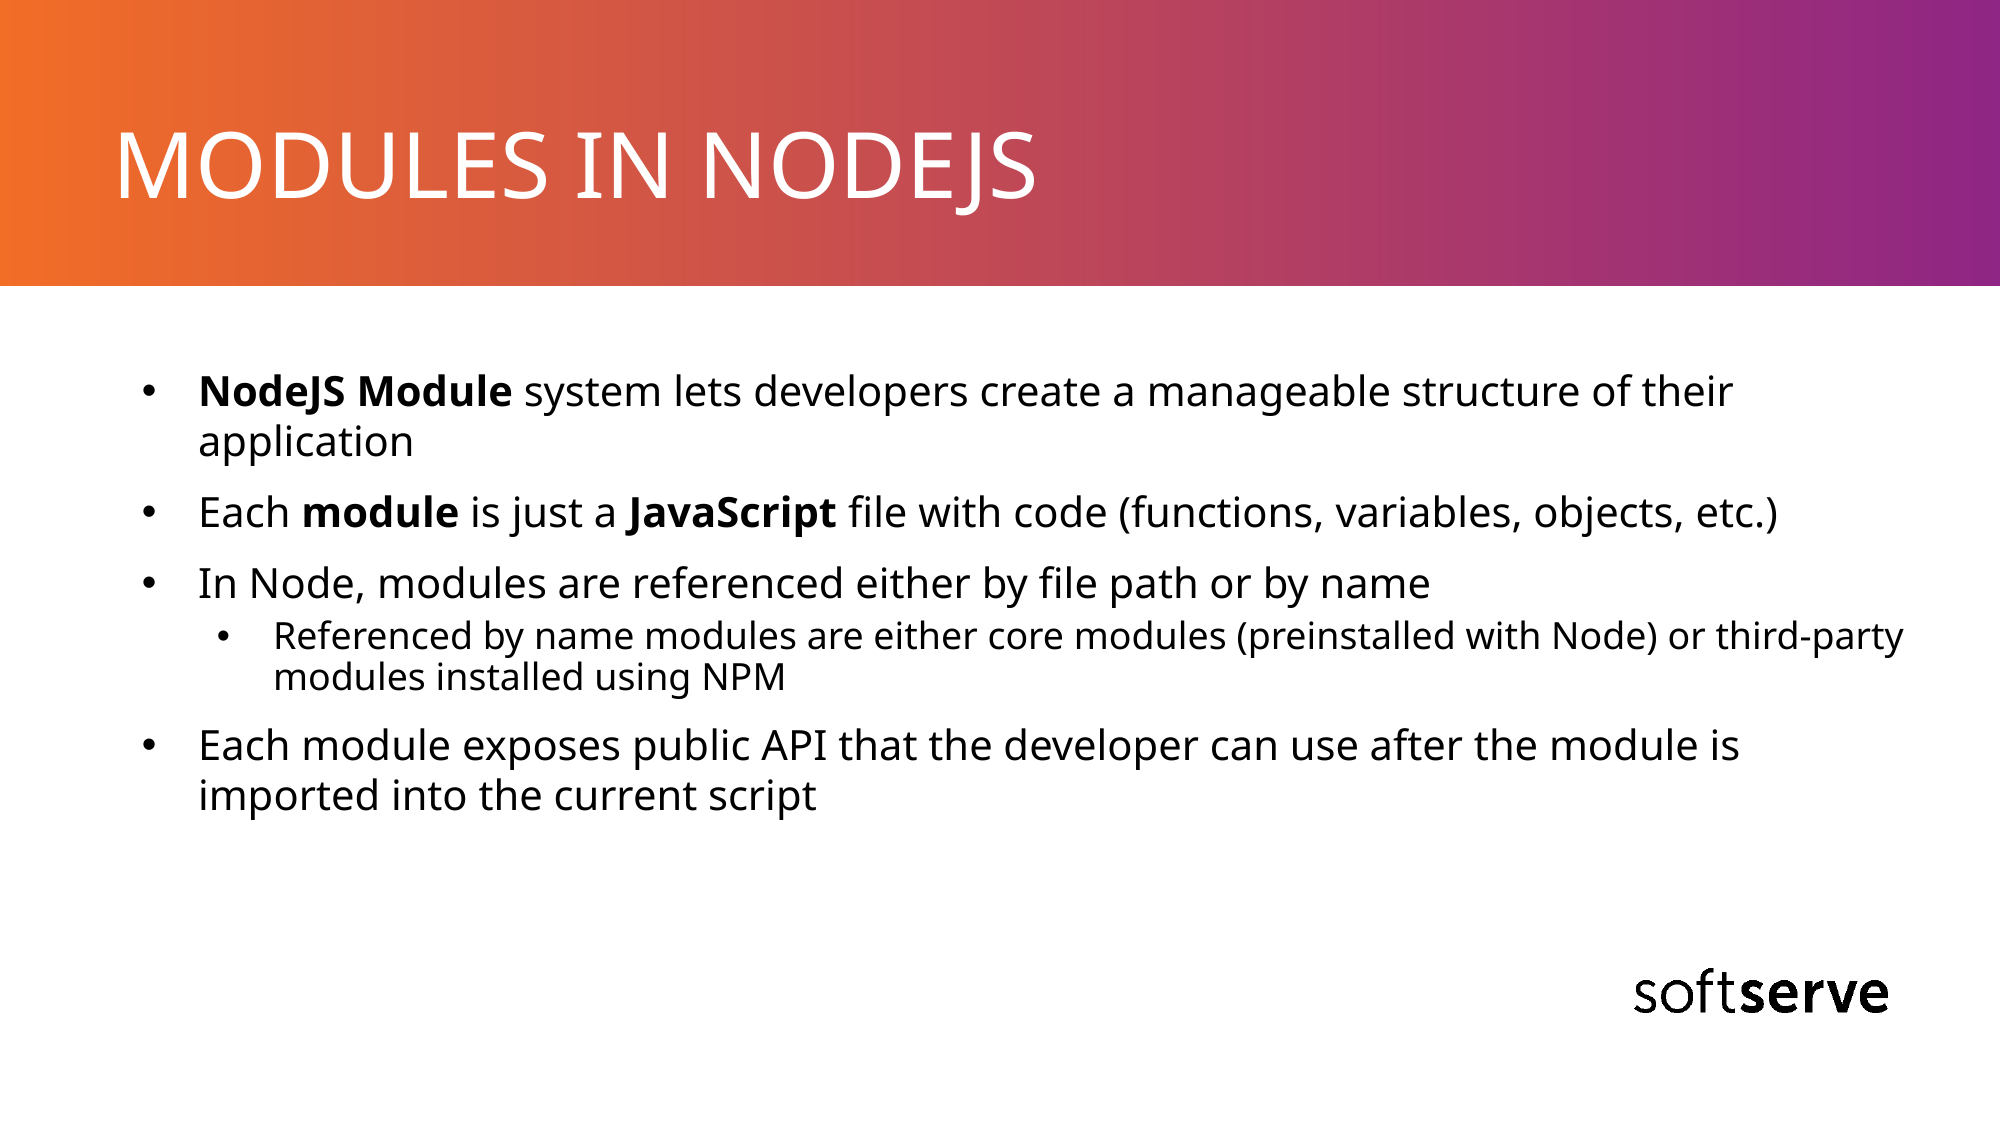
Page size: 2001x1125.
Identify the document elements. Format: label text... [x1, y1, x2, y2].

title MODULES IN NODEJS [112, 112, 1888, 225]
list NodeJS Module system lets developers create a manageable structure of their application Each module is just a JavaScript file with code (functions, variables, objects, etc.) In Node, modules are referenced either by file path or by name Referenced by name modules are either core modules (preinstalled with Node) or third-party modules installed using NPM Each module exposes public API that the developer can use after the module is imported into the current script [141, 357, 1937, 921]
picture [1634, 968, 1888, 1013]
